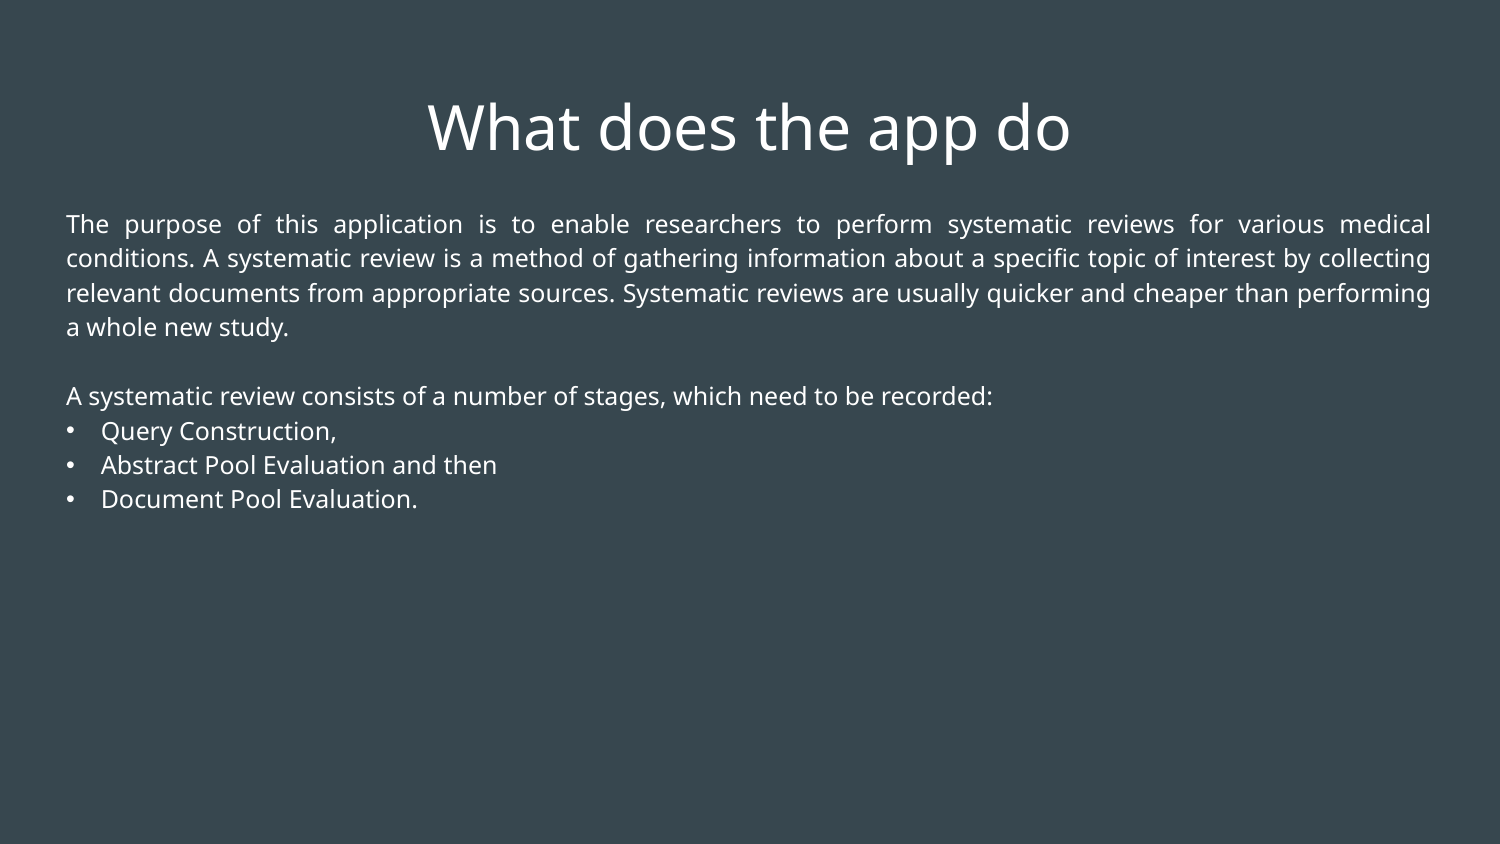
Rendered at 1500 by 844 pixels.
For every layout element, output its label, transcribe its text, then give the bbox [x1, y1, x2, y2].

title What does the app do [51, 72, 1449, 167]
list The purpose of this application is to enable researchers to perform systematic reviews for various medical conditions. A systematic review is a method of gathering information about a specific topic of interest by collecting relevant documents from appropriate sources. Systematic reviews are usually quicker and cheaper than performing a whole new study. A systematic review consists of a number of stages, which need to be recorded: Query Construction, Abstract Pool Evaluation and then Document Pool Evaluation. [51, 189, 1449, 750]
